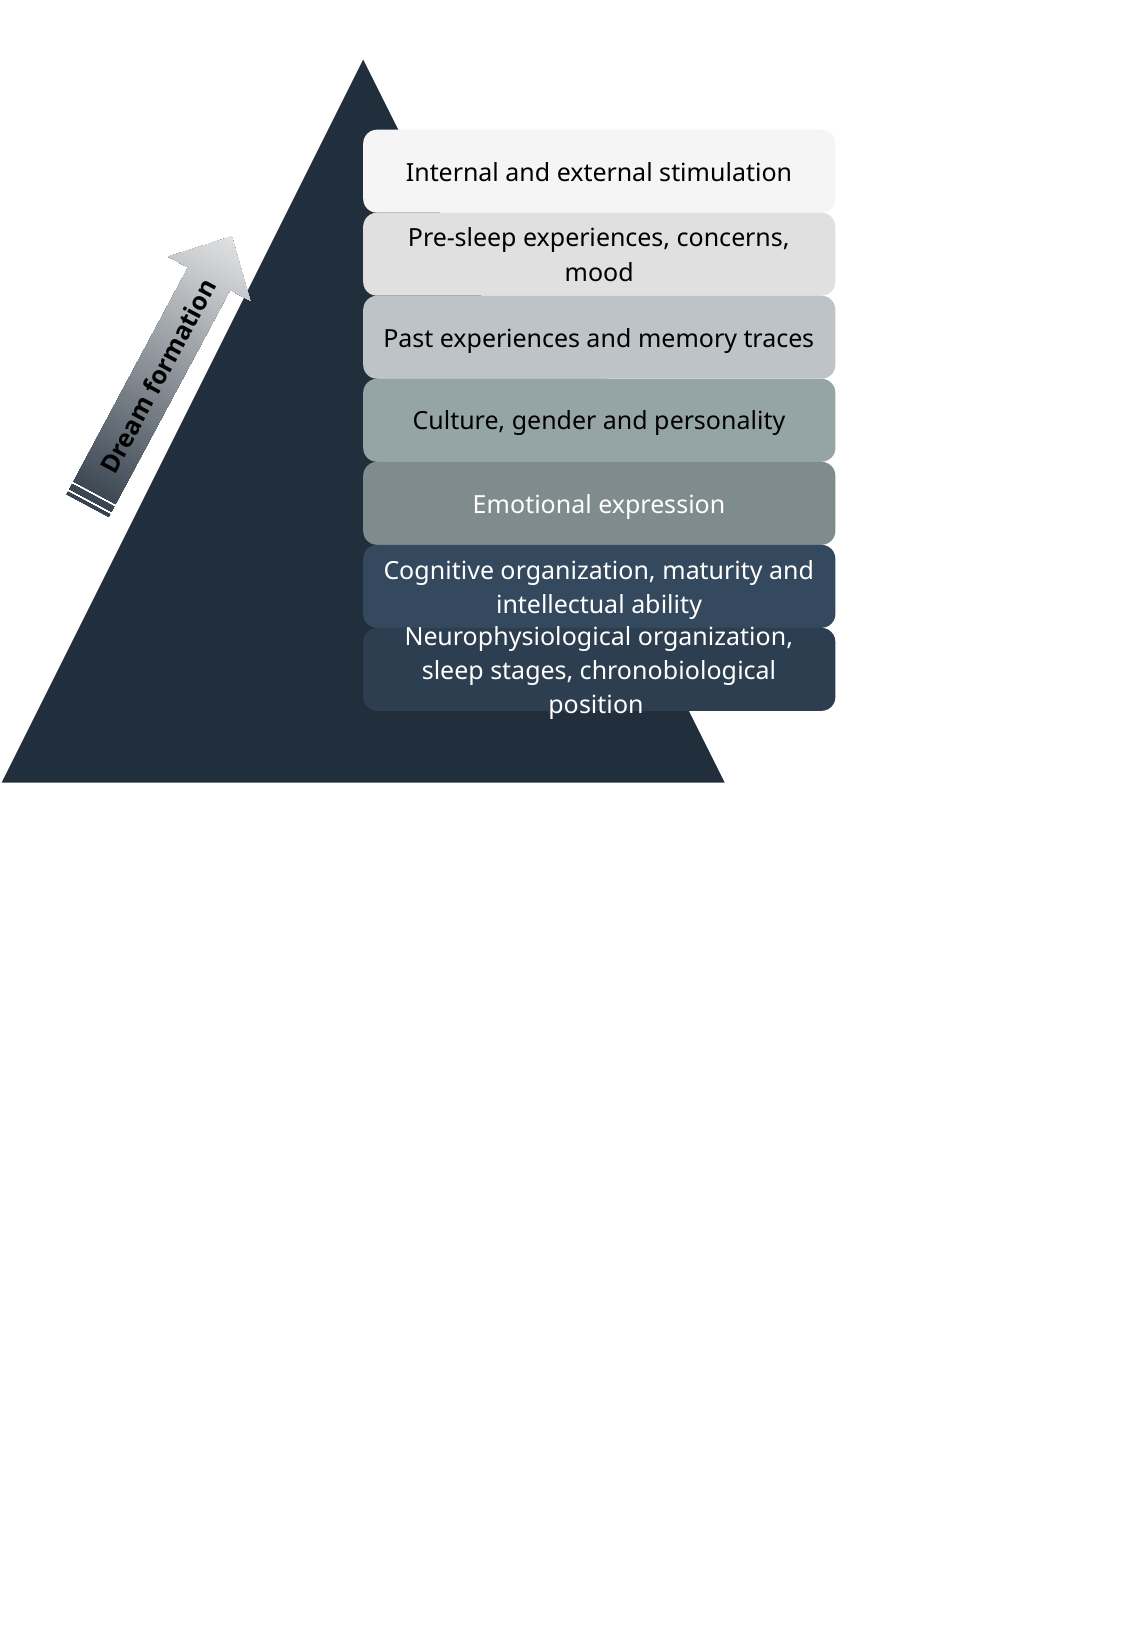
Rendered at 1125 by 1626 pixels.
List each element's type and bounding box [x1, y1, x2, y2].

text_box [0, 57, 963, 784]
